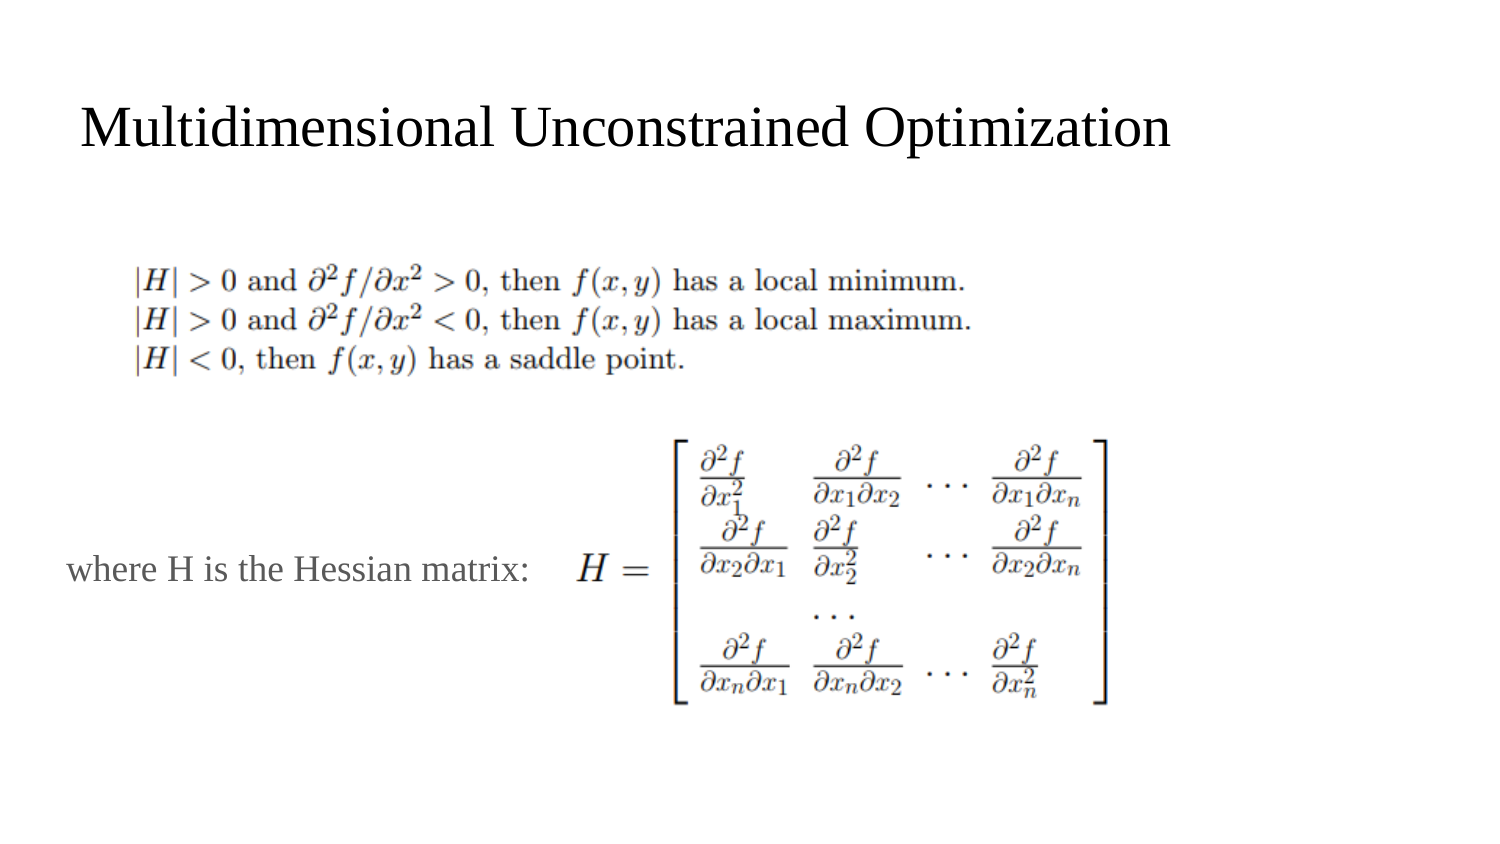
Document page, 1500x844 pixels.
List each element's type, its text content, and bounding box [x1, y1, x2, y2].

title Multidimensional Unconstrained Optimization [51, 72, 1449, 167]
picture [100, 227, 1150, 736]
list where H is the Hessian matrix: [51, 189, 1449, 750]
